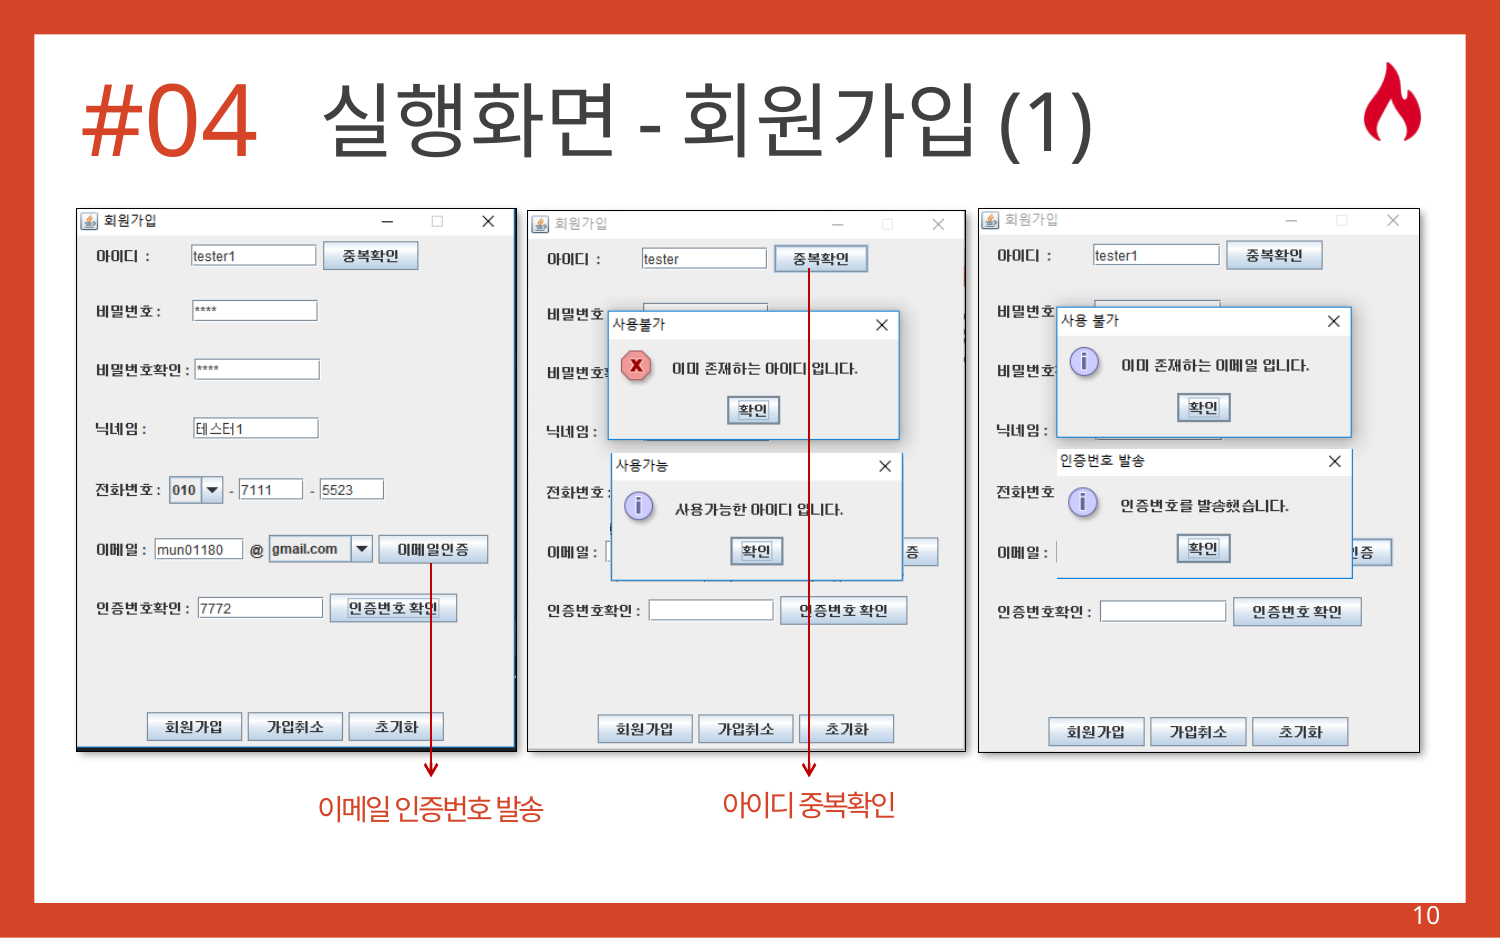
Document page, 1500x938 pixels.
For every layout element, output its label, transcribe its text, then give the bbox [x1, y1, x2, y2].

picture [977, 208, 1419, 753]
picture [76, 208, 516, 751]
slide_number 10 [1105, 891, 1456, 938]
picture [527, 210, 966, 751]
title 실행화면-회원가입(1) [304, 61, 1223, 176]
text_box 이메일 인증번호 발송 [303, 784, 561, 835]
picture [1347, 62, 1438, 141]
list #04 [64, 49, 329, 167]
text_box 아이디 중복확인 [707, 779, 913, 830]
